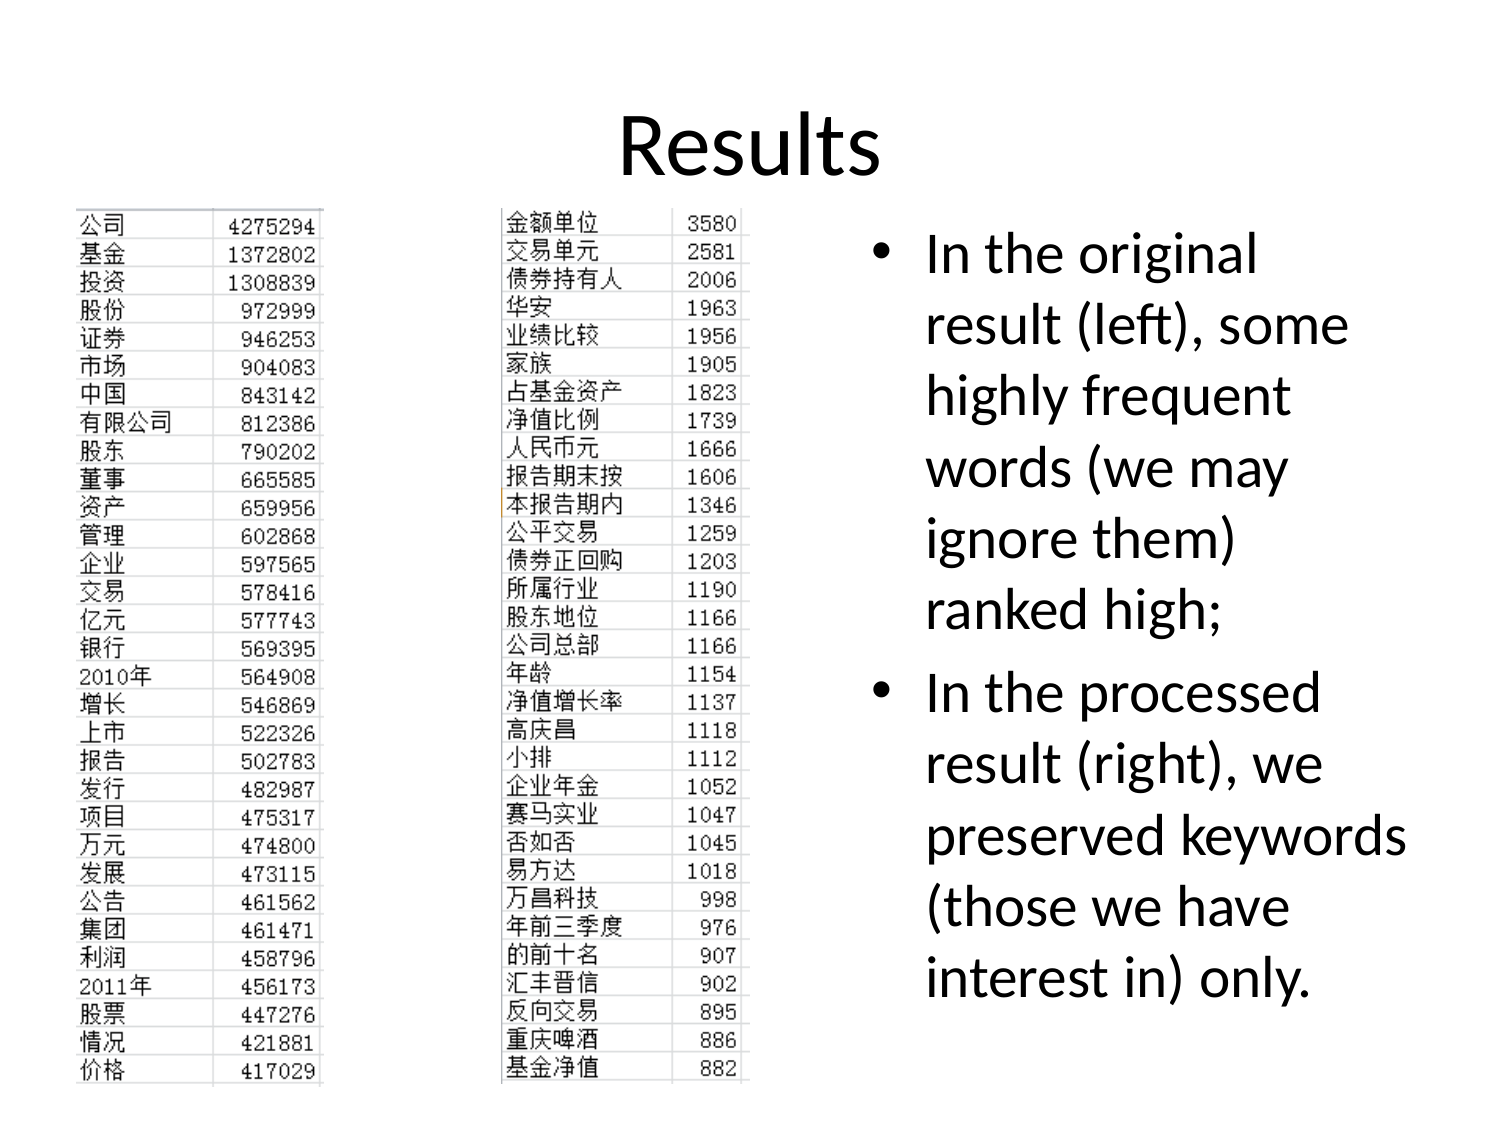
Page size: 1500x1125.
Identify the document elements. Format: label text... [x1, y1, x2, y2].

title Results [75, 45, 1425, 233]
list In the original result (left), some highly frequent words (we may ignore them) ranked high; In the processed result (right), we preserved keywords (those we have interest in) only. [856, 206, 1425, 1084]
picture [76, 207, 324, 1087]
picture [501, 207, 751, 1084]
